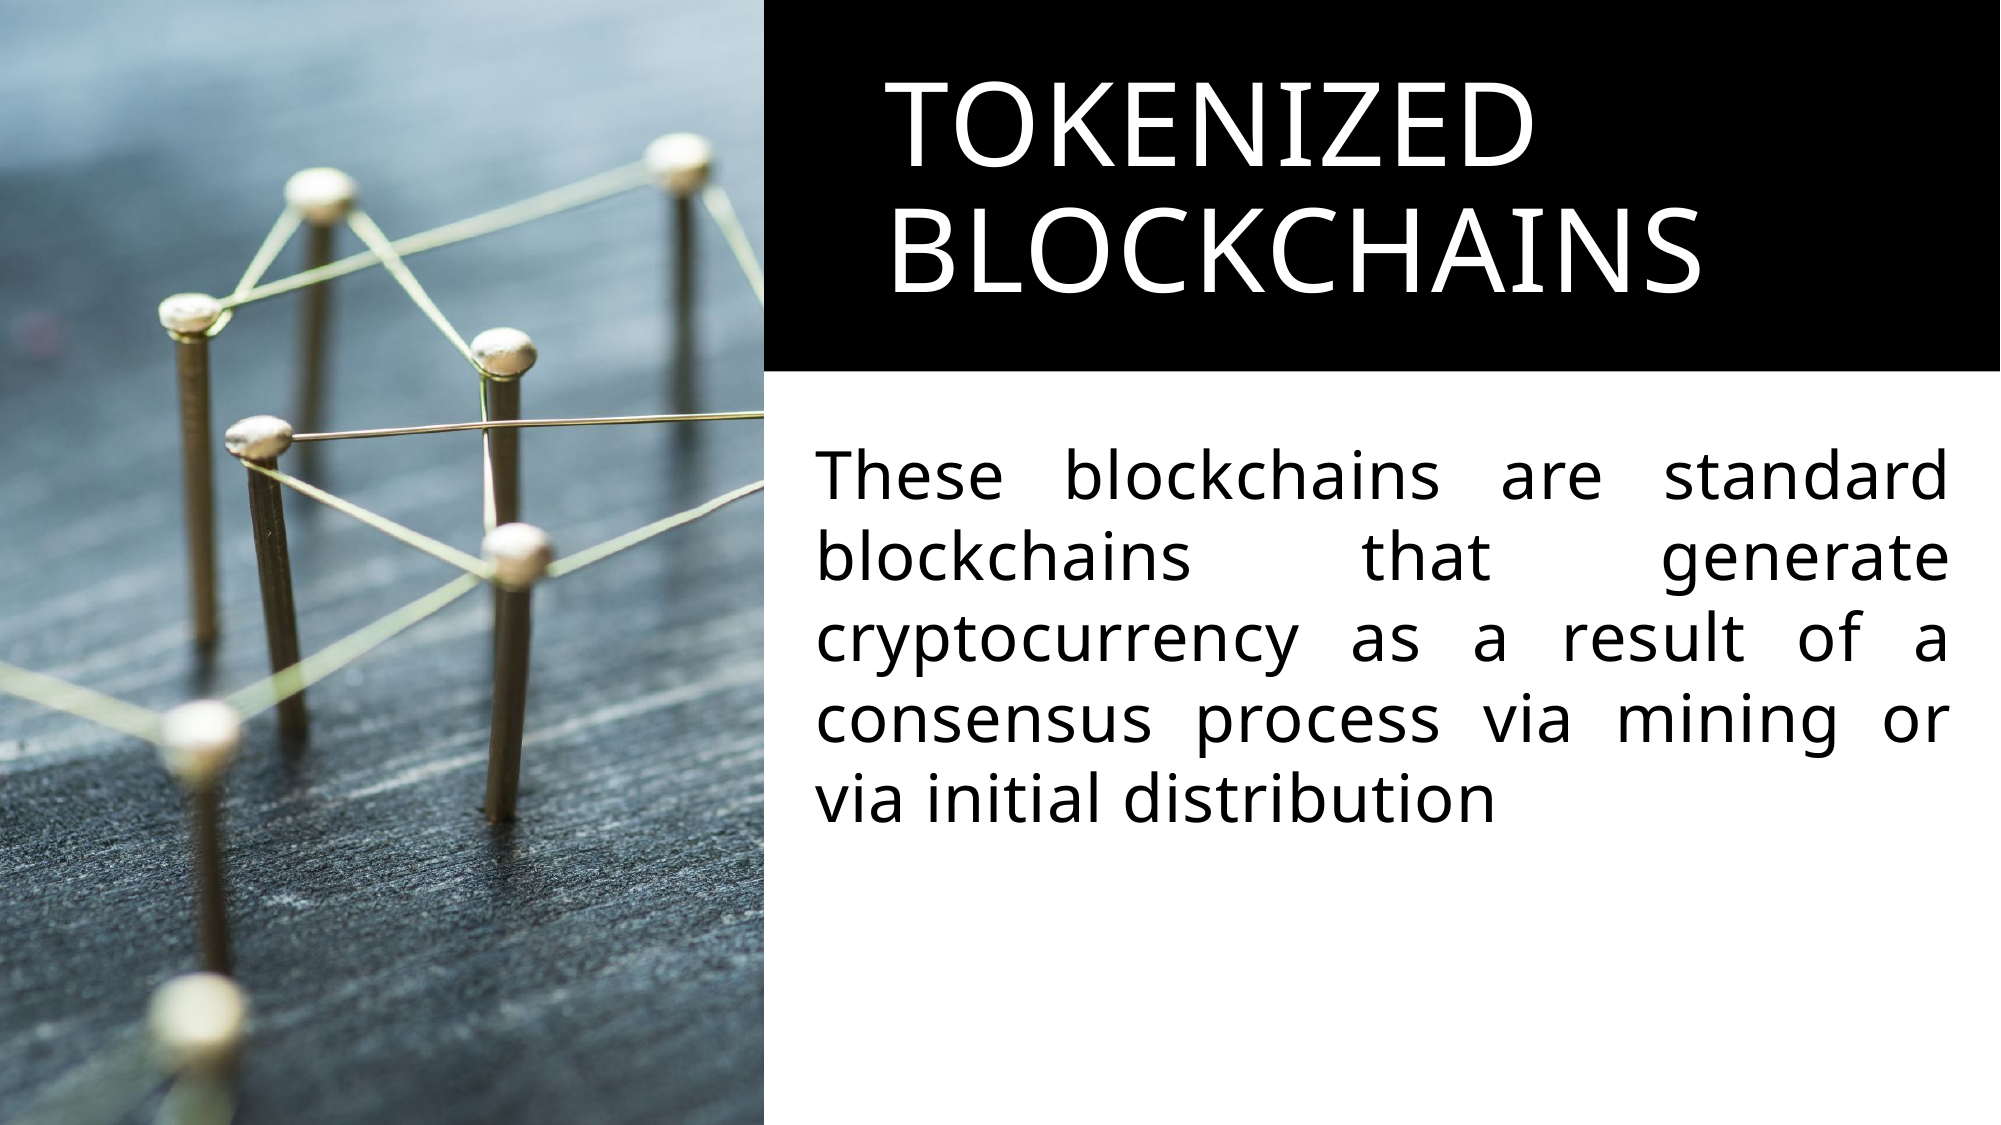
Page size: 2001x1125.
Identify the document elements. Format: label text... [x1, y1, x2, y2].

text_box [764, 0, 2000, 372]
list These blockchains are standard blockchains that generate cryptocurrency as a result of a consensus process via mining or via initial distribution [800, 424, 1969, 1015]
title Tokenized blockchains [869, 52, 1842, 332]
text_box [764, 372, 2000, 1125]
picture [0, 0, 764, 1125]
